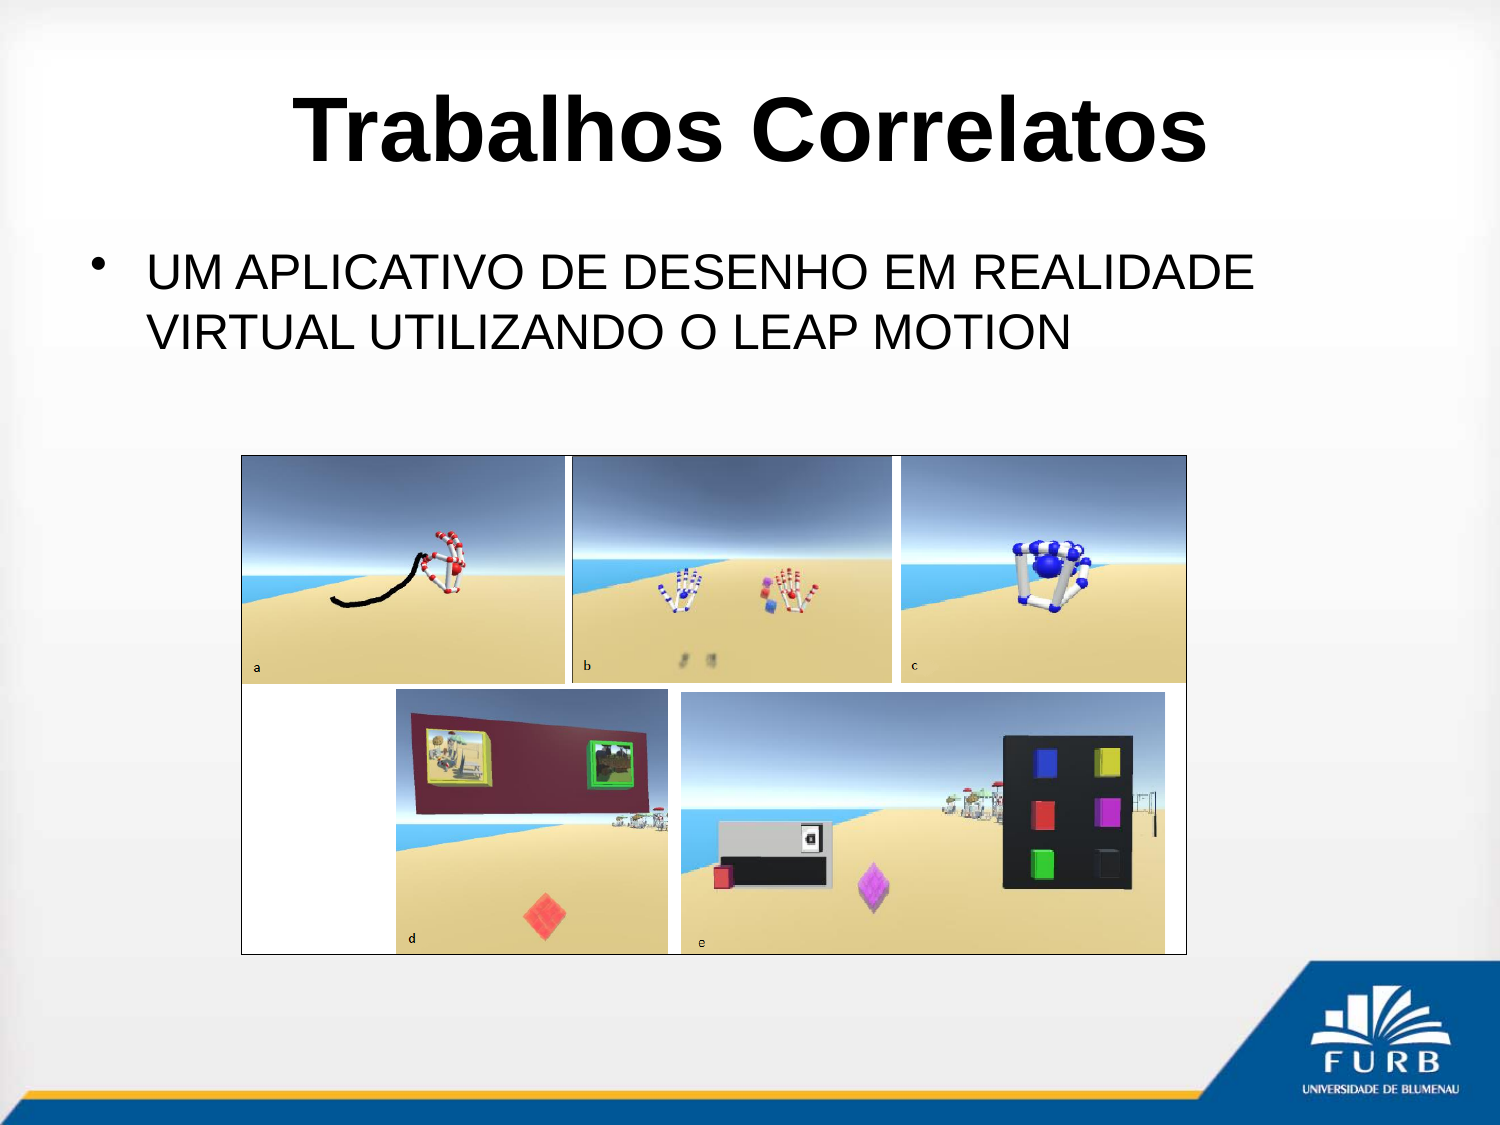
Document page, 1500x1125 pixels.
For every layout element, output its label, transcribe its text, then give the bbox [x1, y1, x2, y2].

picture [0, 0, 1500, 1125]
list UM APLICATIVO DE DESENHO EM REALIDADE VIRTUAL UTILIZANDO O LEAP MOTION [74, 231, 1426, 1000]
title Trabalhos Correlatos [76, 30, 1427, 219]
